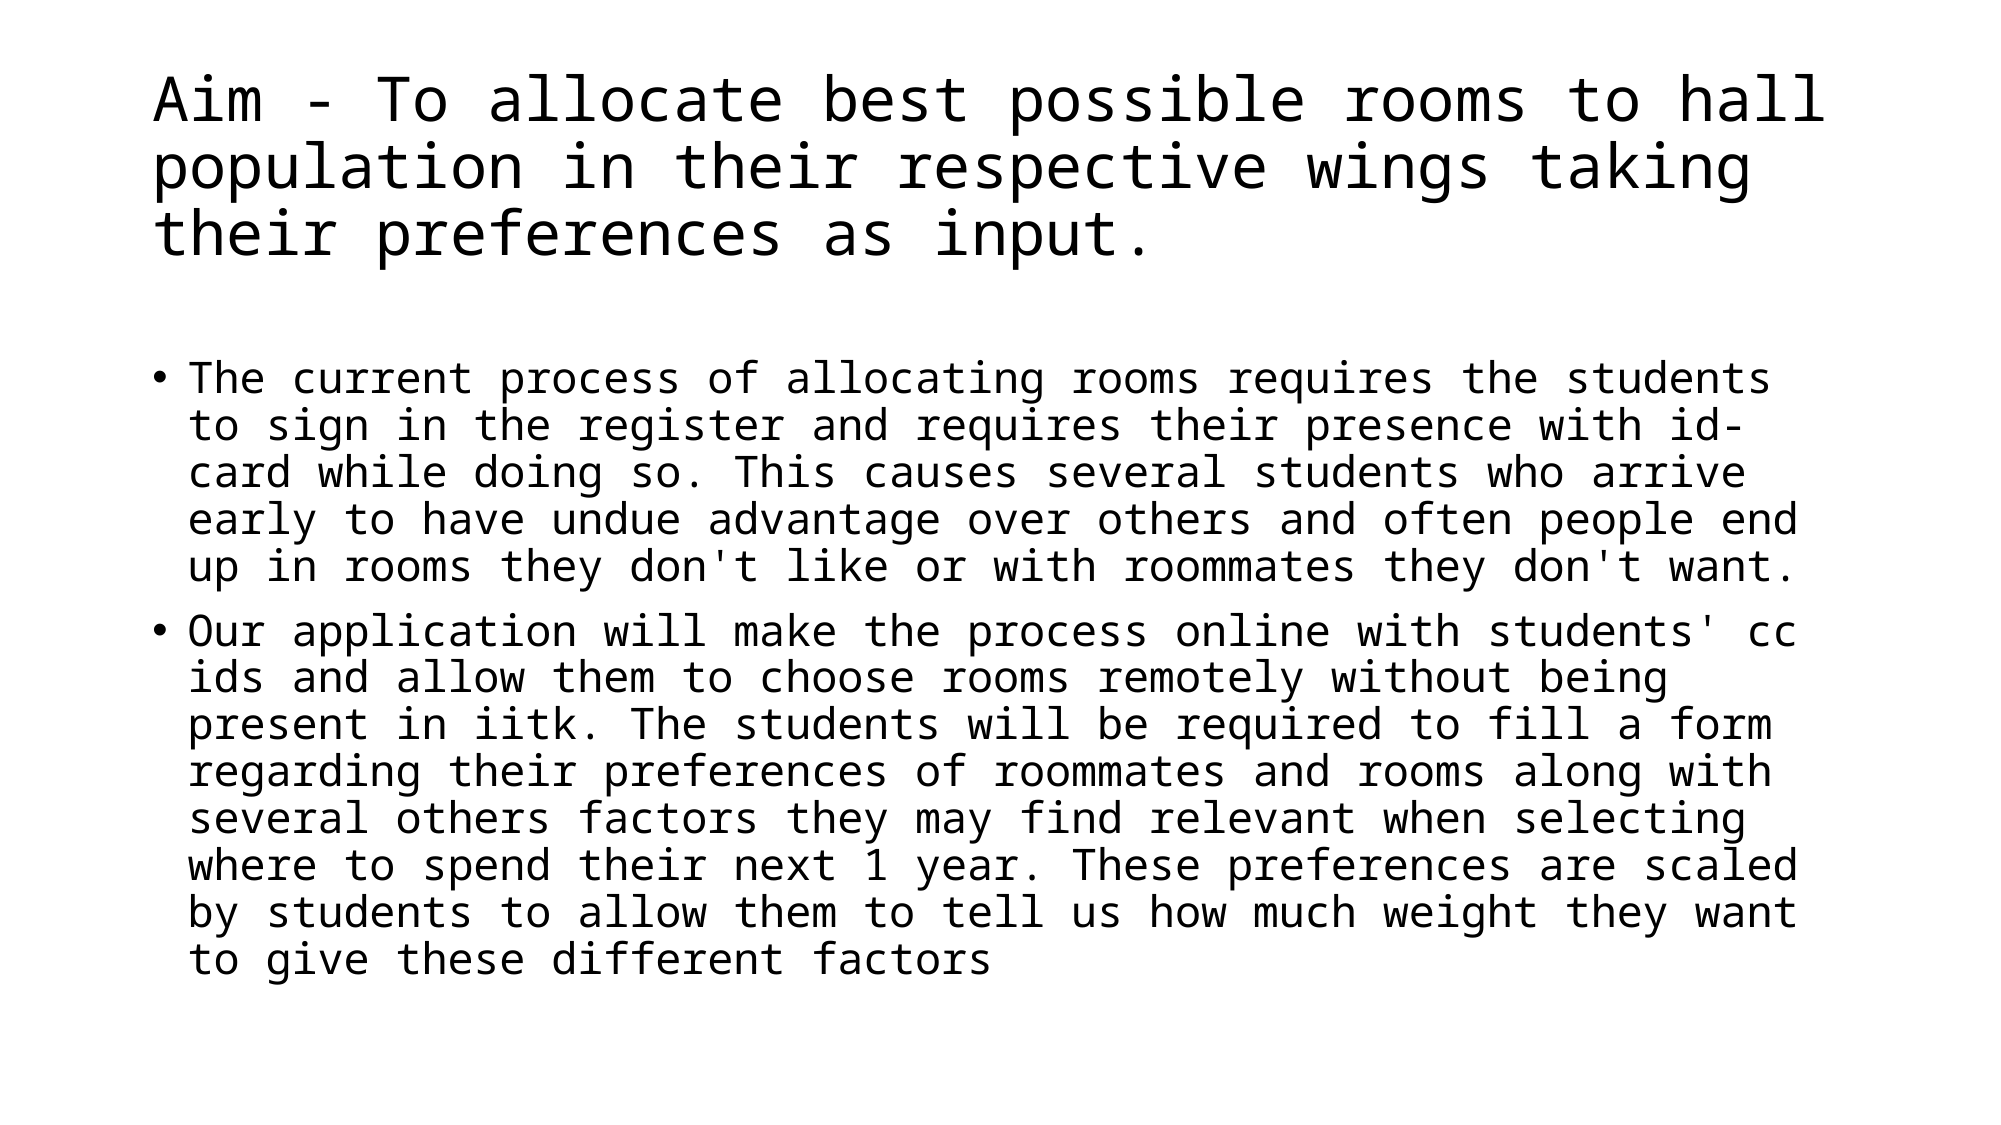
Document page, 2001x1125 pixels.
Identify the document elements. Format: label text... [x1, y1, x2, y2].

list The current process of allocating rooms requires the students to sign in the register and requires their presence with id-card while doing so. This causes several students who arrive early to have undue advantage over others and often people end up in rooms they don't like or with roommates they don't want. Our application will make the process online with students' cc ids and allow them to choose rooms remotely without being present in iitk. The students will be required to fill a form regarding their preferences of roommates and rooms along with several others factors they may find relevant when selecting where to spend their next 1 year. These preferences are scaled by students to allow them to tell us how much weight they want to give these different factors [137, 348, 1863, 1063]
title Aim - To allocate best possible rooms to hall population in their respective wings taking their preferences as input. [137, 59, 1863, 278]
